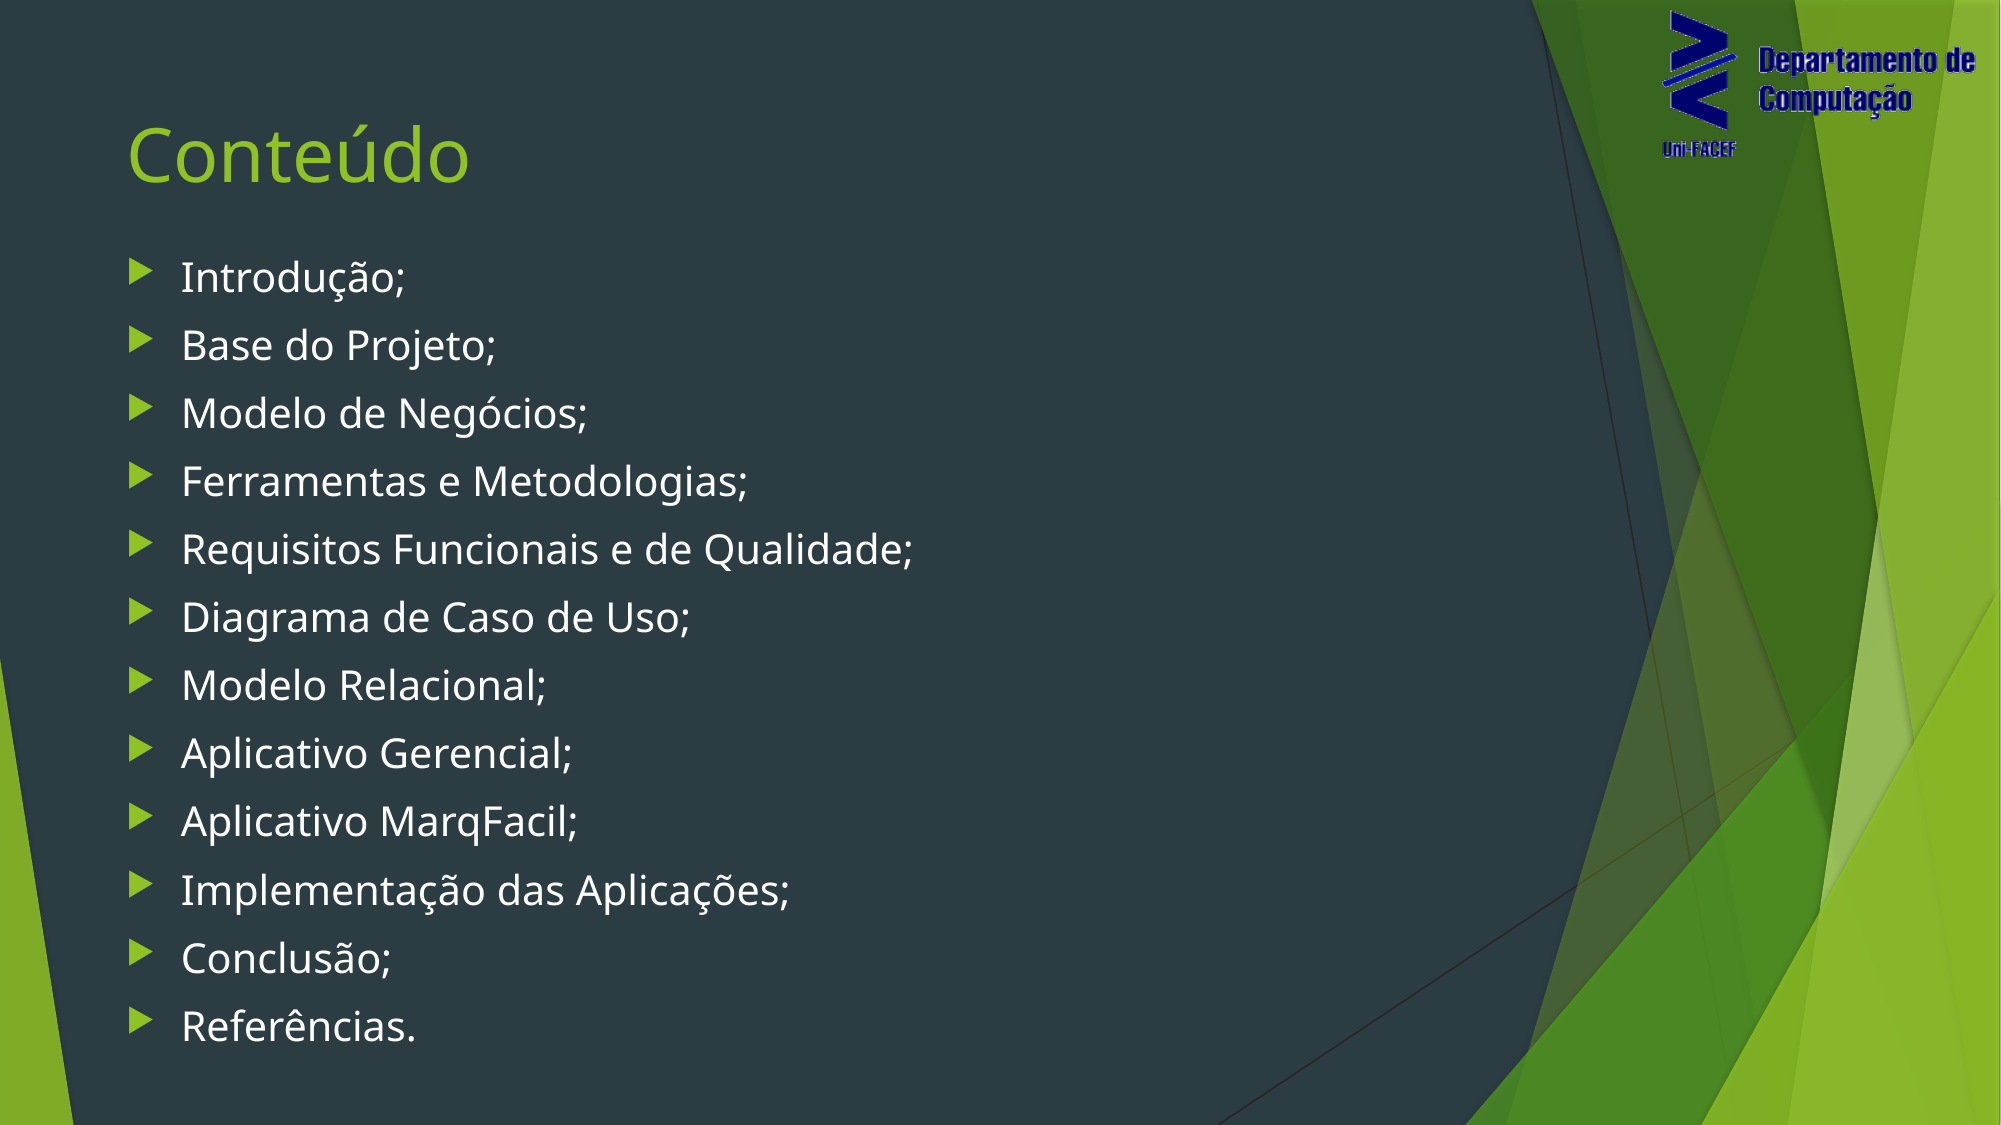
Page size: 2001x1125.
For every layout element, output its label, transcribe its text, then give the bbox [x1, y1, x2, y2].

list Introdução; Base do Projeto; Modelo de Negócios; Ferramentas e Metodologias; Requisitos Funcionais e de Qualidade; Diagrama de Caso de Uso; Modelo Relacional; Aplicativo Gerencial; Aplicativo MarqFacil; Implementação das Aplicações; Conclusão; Referências. [111, 243, 1522, 1059]
picture [1636, 0, 2000, 173]
title Conteúdo [111, 99, 1522, 243]
